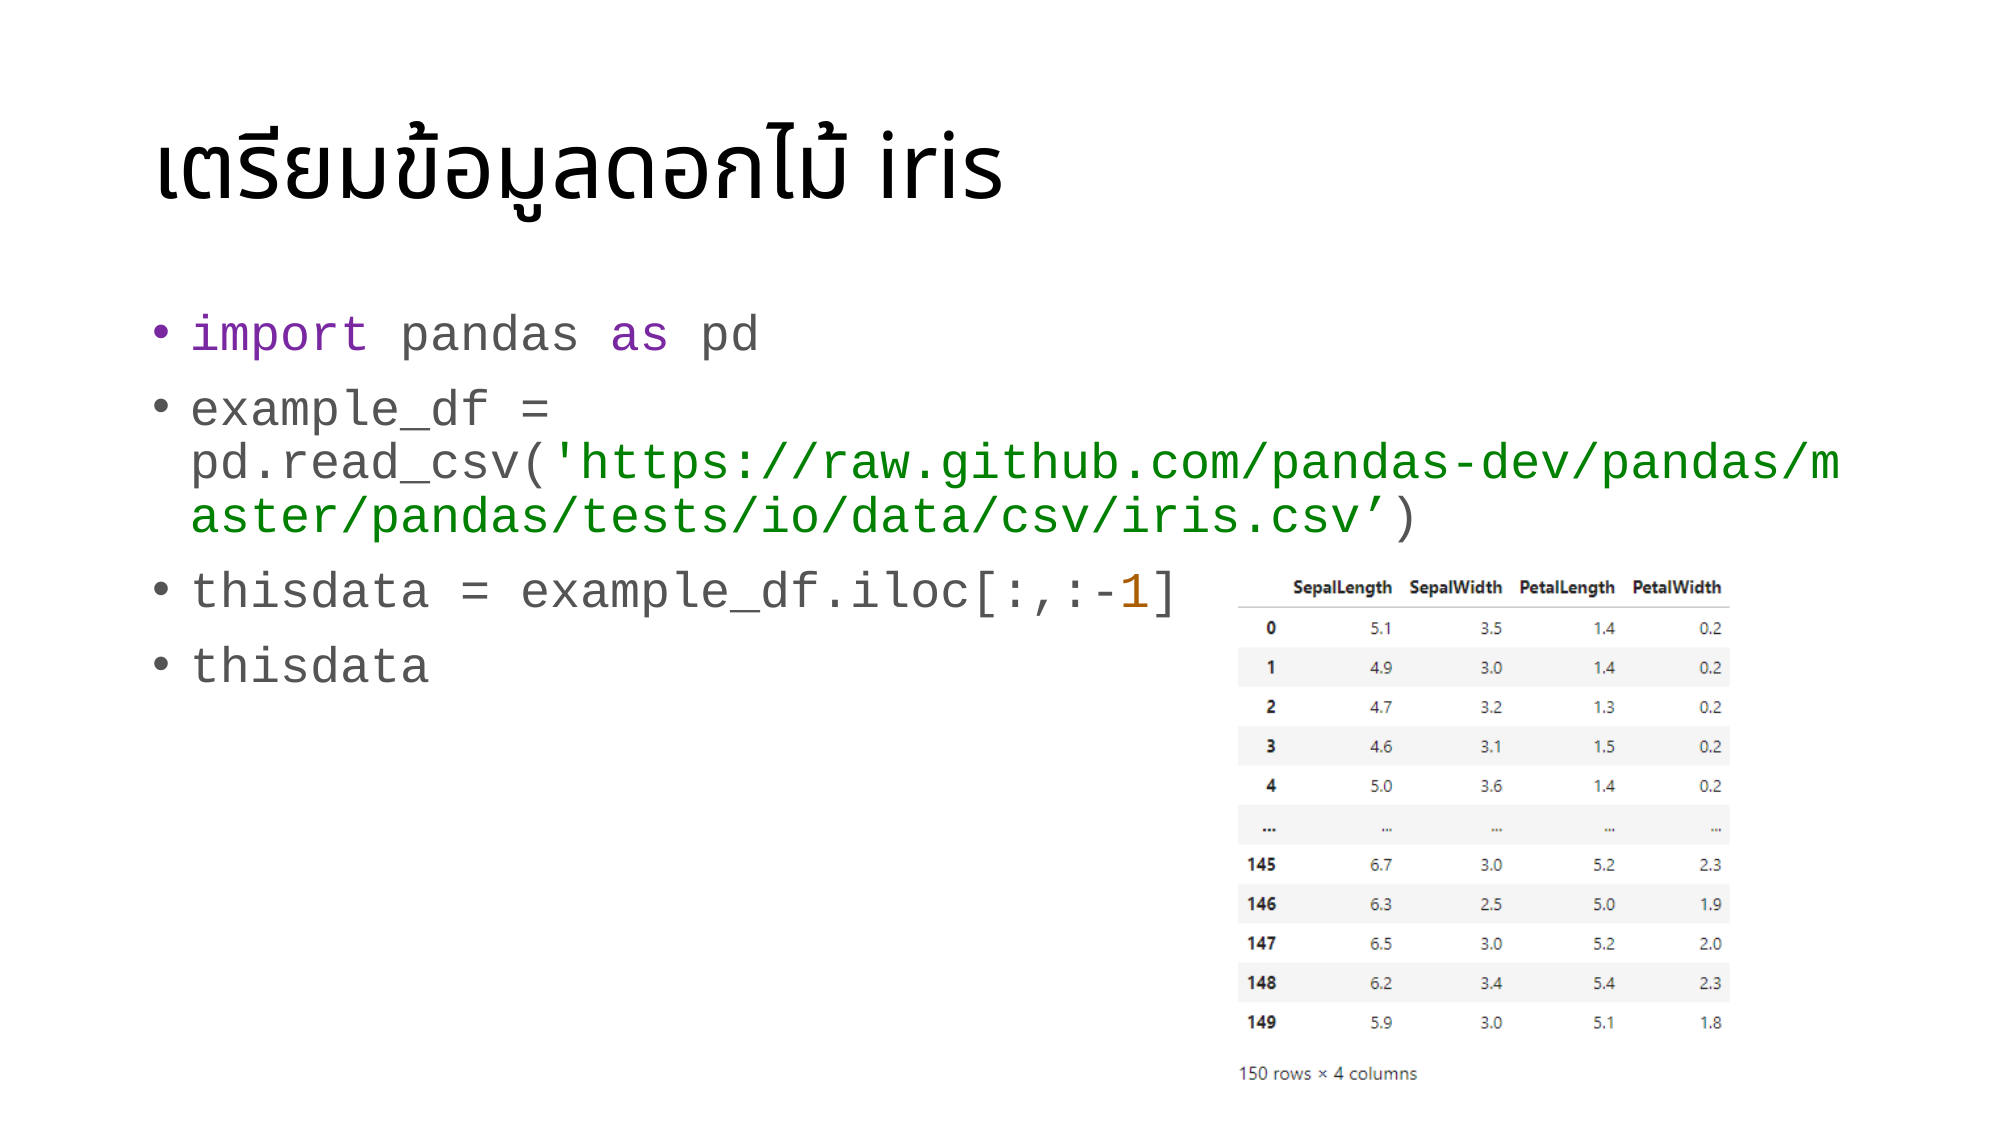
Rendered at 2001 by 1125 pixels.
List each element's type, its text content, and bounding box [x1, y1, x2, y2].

list import pandas as pd example_df = pd.read_csv('https://raw.github.com/pandas-dev/pandas/master/pandas/tests/io/data/csv/iris.csv’) thisdata = example_df.iloc[:,:-1] thisdata [137, 299, 1863, 1014]
title เตรียมข้อมูลดอกไม้ iris [137, 59, 1863, 278]
picture [1233, 561, 1744, 1098]
